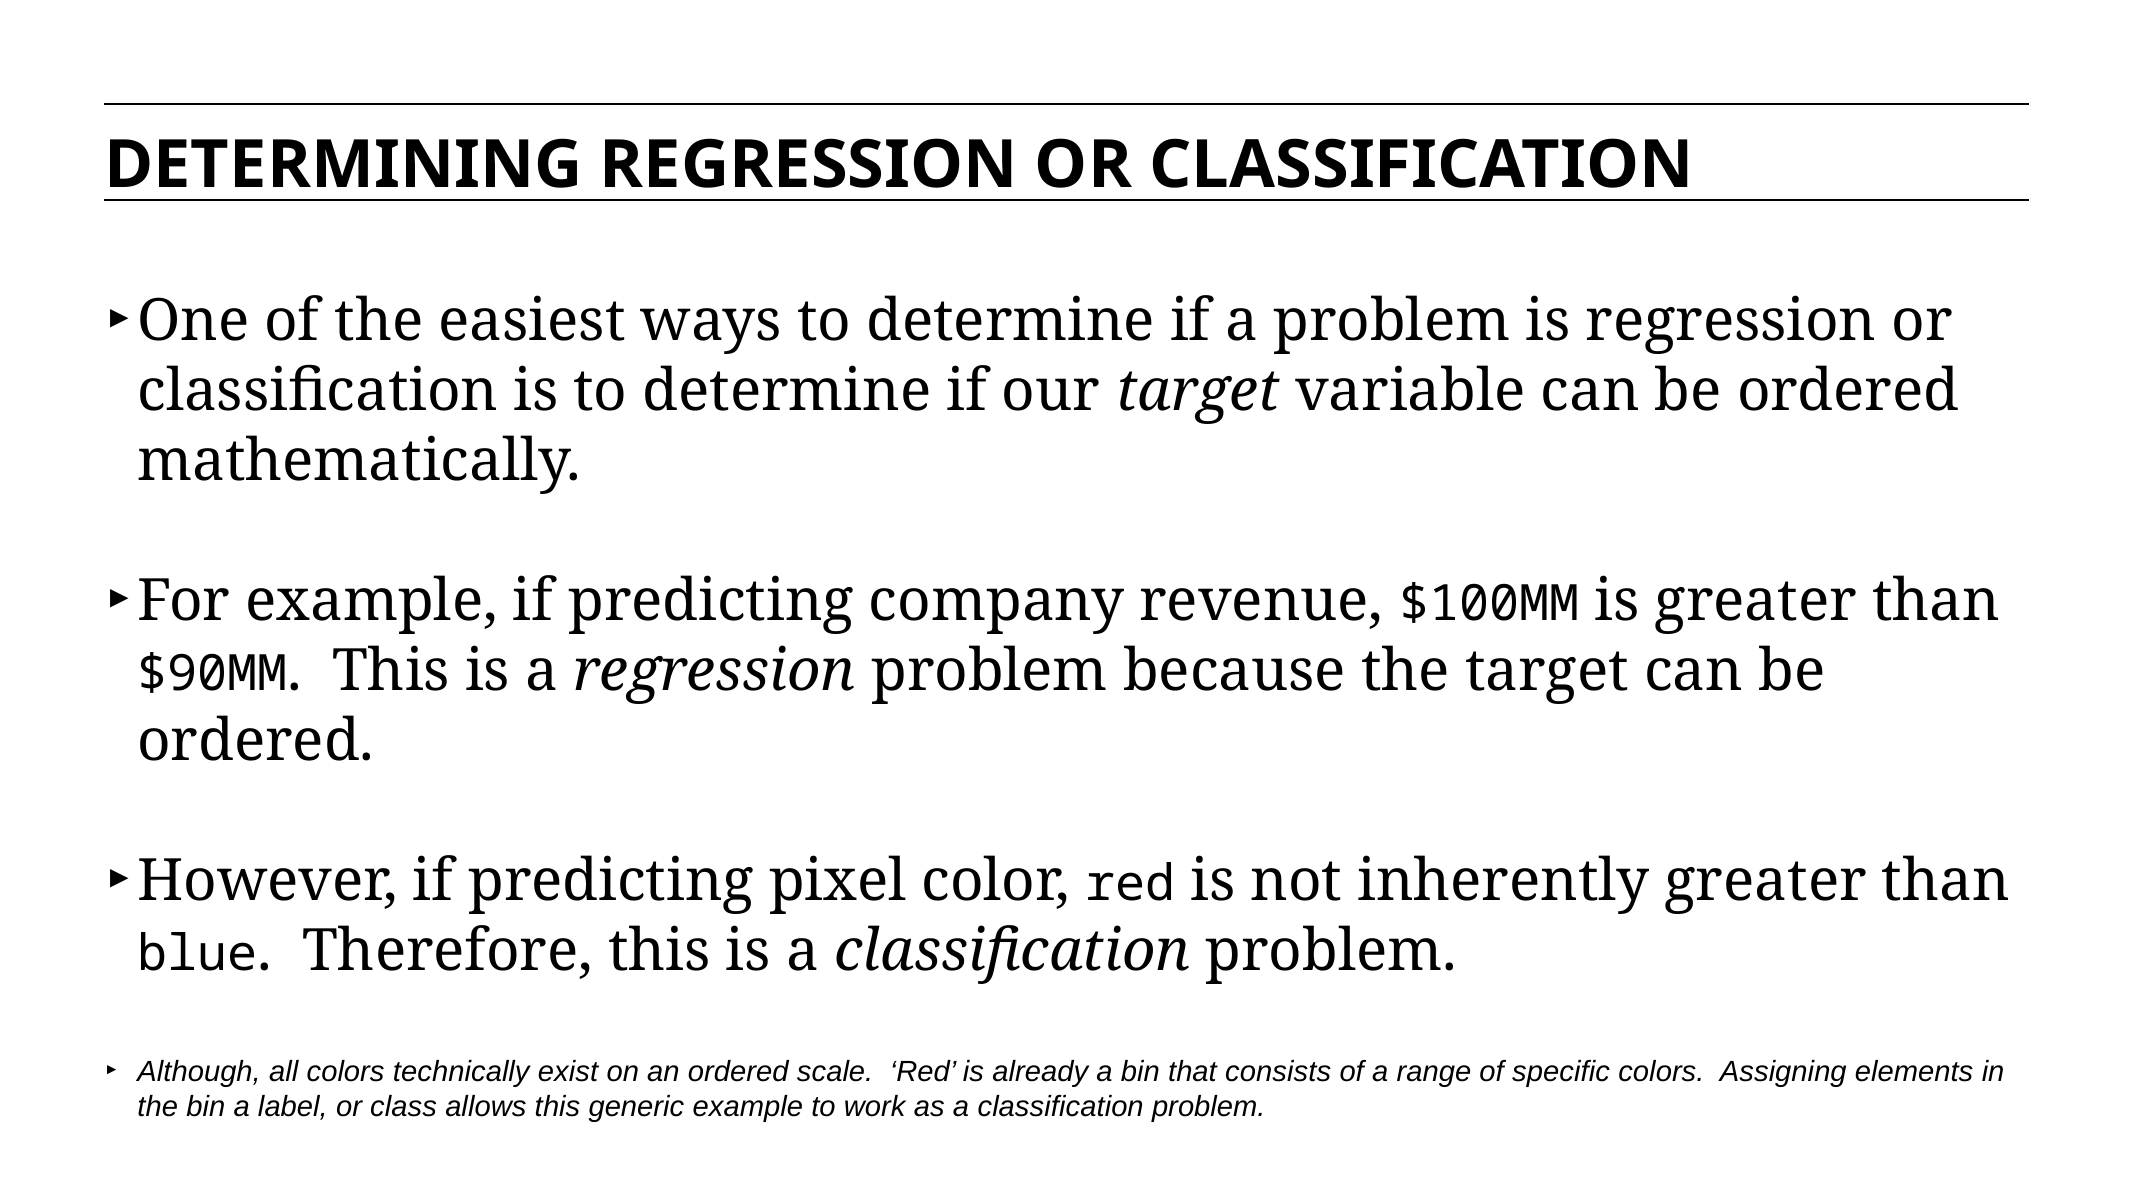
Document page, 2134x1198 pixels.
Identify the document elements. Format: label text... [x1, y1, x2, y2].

list One of the easiest ways to determine if a problem is regression or classification is to determine if our target variable can be ordered mathematically. For example, if predicting company revenue, $100MM is greater than $90MM. This is a regression problem because the target can be ordered. However, if predicting pixel color, red is not inherently greater than blue. Therefore, this is a classification problem. Although, all colors technically exist on an ordered scale. ‘Red’ is already a bin that consists of a range of specific colors. Assigning elements in the bin a label, or class allows this generic example to work as a classification problem. [104, 212, 2030, 837]
text_box DETERMINING REGRESSION OR CLASSIFICATION [104, 120, 2030, 192]
